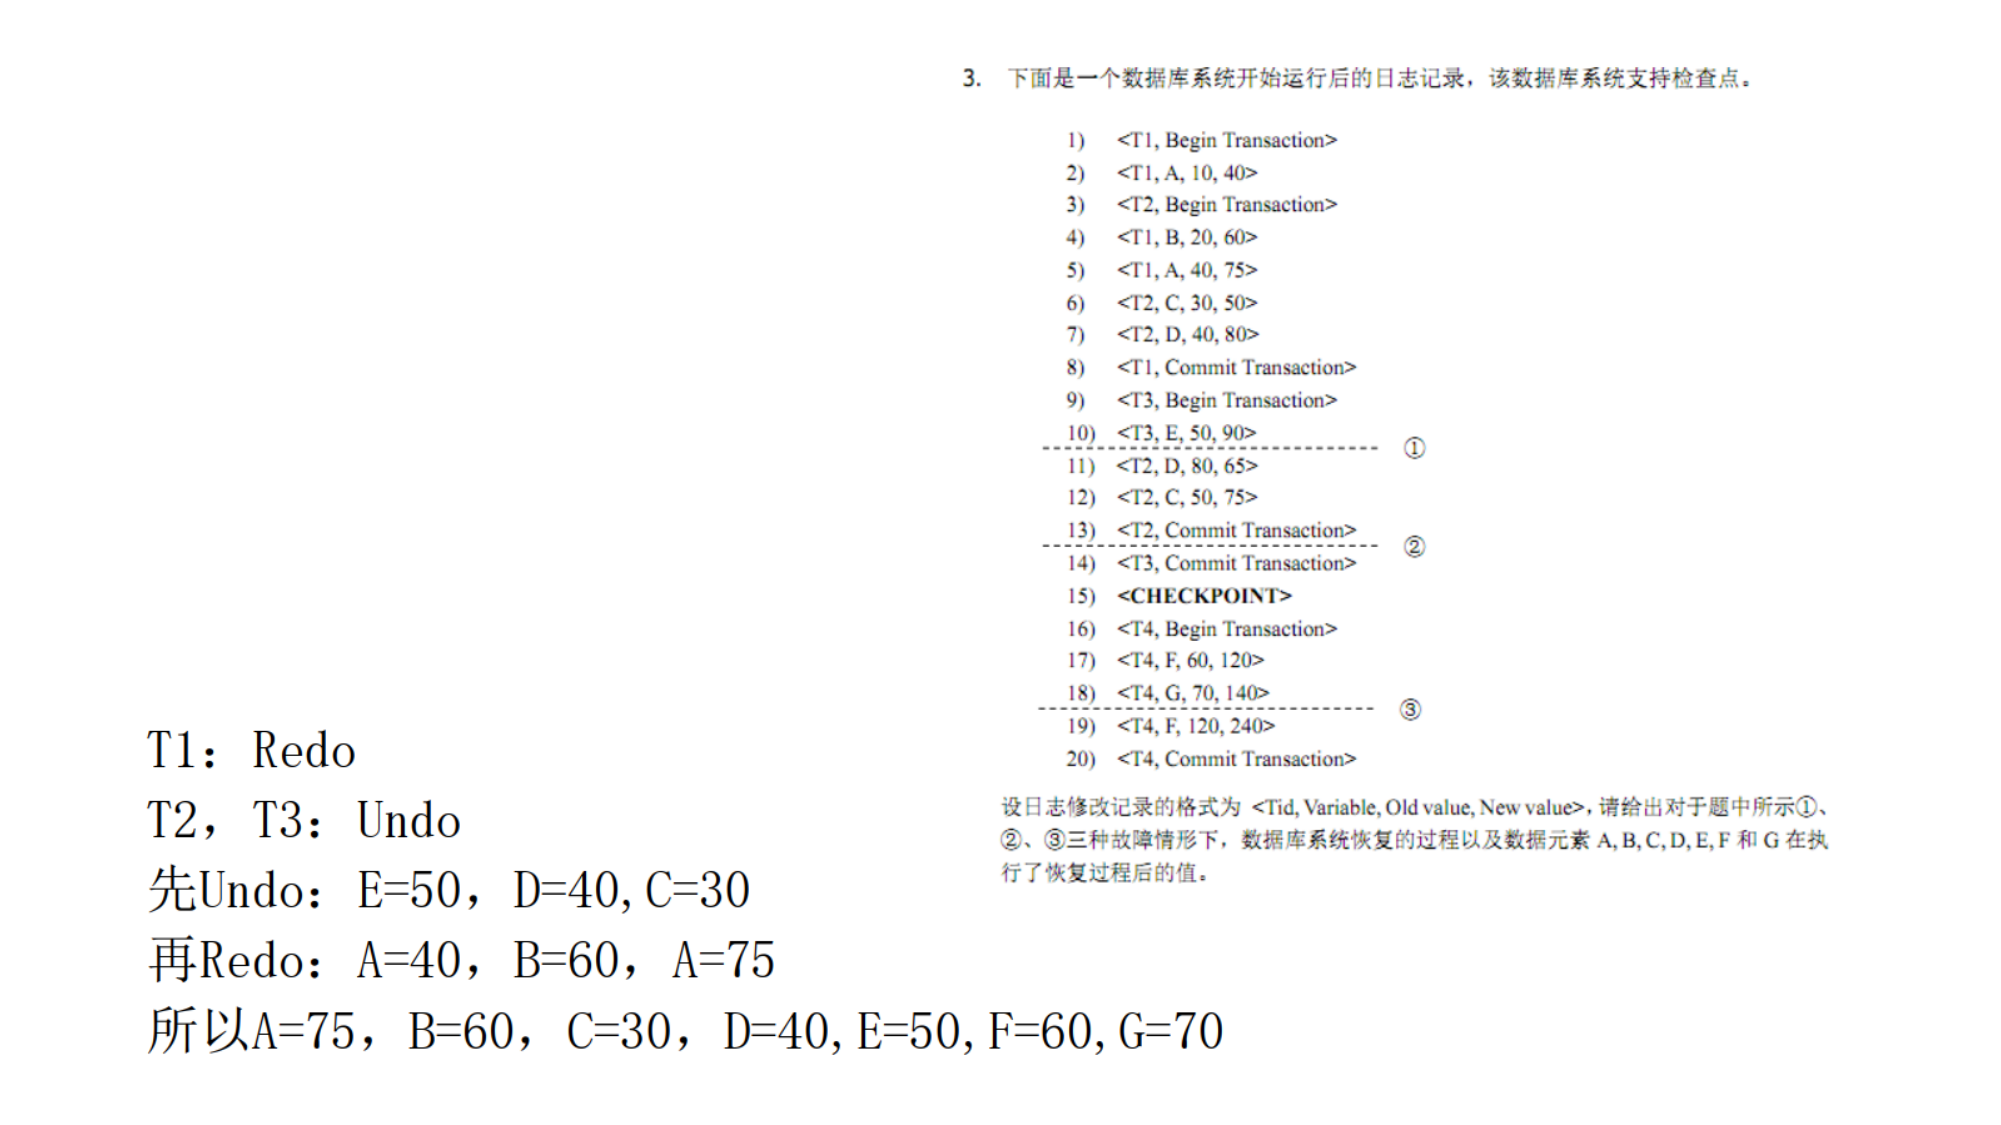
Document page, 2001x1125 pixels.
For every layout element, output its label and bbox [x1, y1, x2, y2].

picture [947, 56, 1863, 894]
list [137, 721, 1242, 1066]
